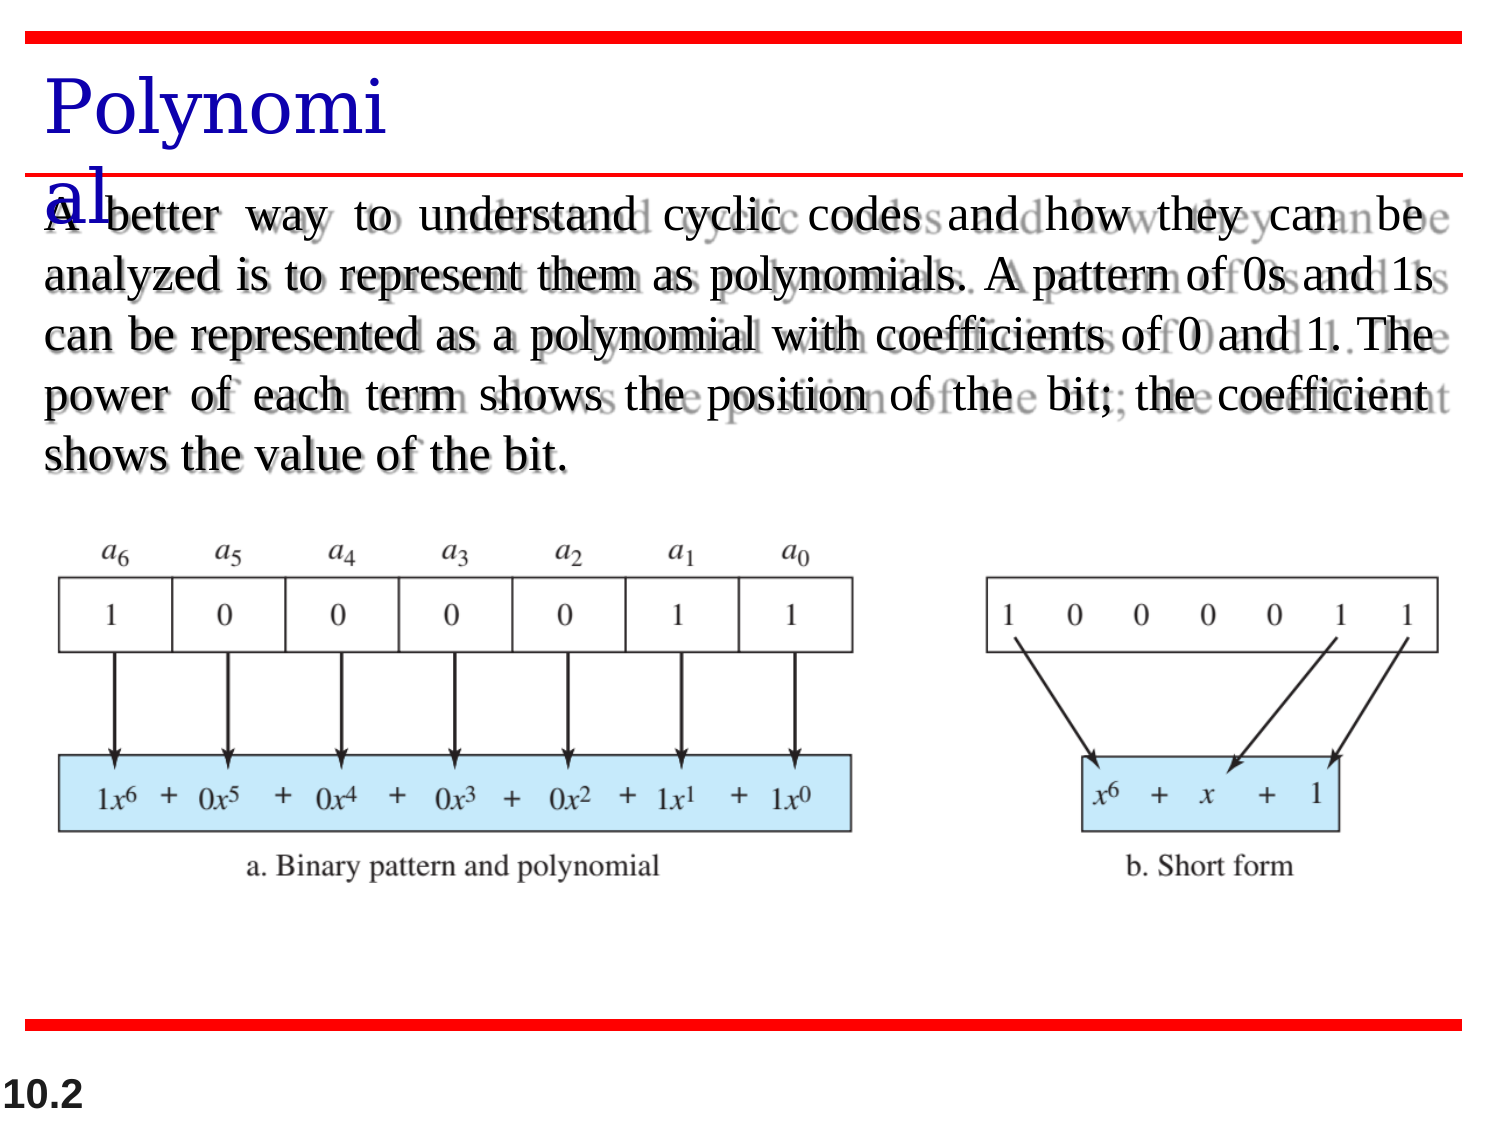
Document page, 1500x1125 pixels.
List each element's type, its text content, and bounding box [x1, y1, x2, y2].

title Polynomial [41, 56, 400, 164]
picture [56, 544, 1439, 884]
slide_number 10.2 [0, 1068, 90, 1125]
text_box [11, 165, 1483, 518]
